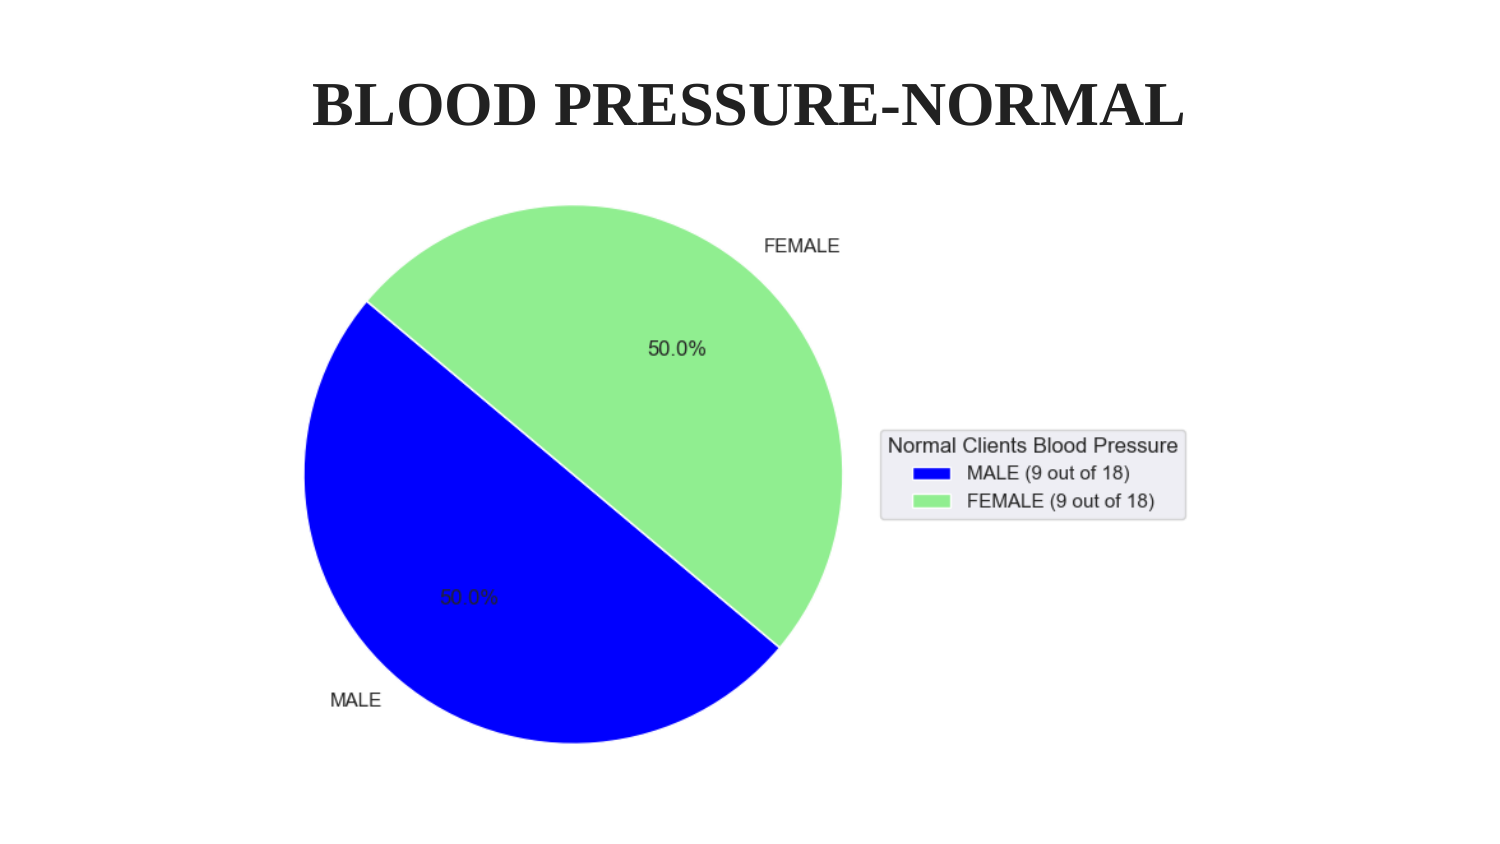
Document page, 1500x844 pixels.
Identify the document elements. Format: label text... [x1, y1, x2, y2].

title BLOOD PRESSURE-NORMAL [51, 48, 1449, 180]
picture [264, 167, 1199, 783]
